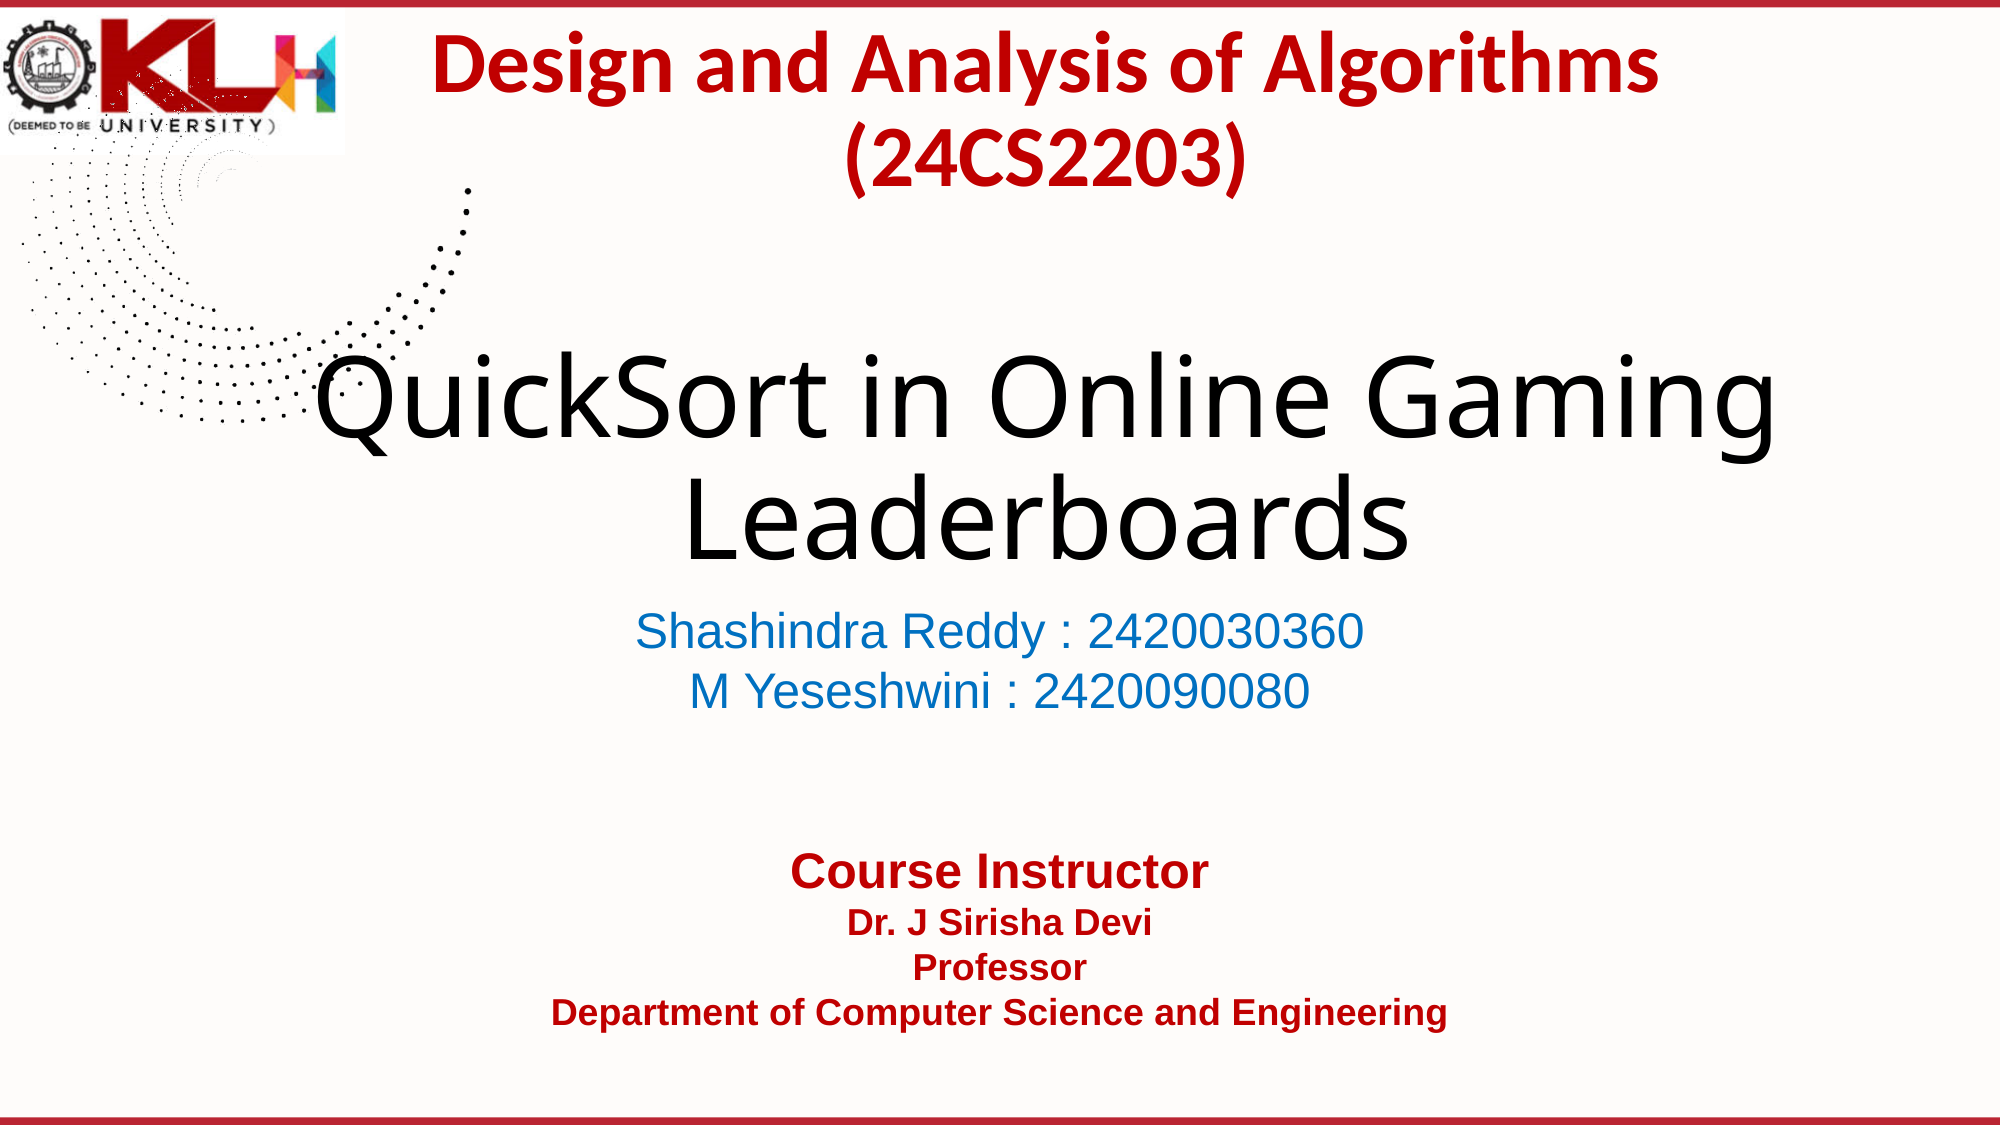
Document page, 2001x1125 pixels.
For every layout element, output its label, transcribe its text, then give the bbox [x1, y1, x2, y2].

picture [0, 0, 493, 493]
title Design and Analysis of Algorithms (24CS2203) QuickSort in Online Gaming Leaderboards [296, 210, 1797, 591]
subtitle Shashindra Reddy : 2420030360 M Yeseshwini : 2420090080 Course Instructor Dr. J Sirisha Devi Professor Department of Computer Science and Engineering [249, 590, 1750, 863]
